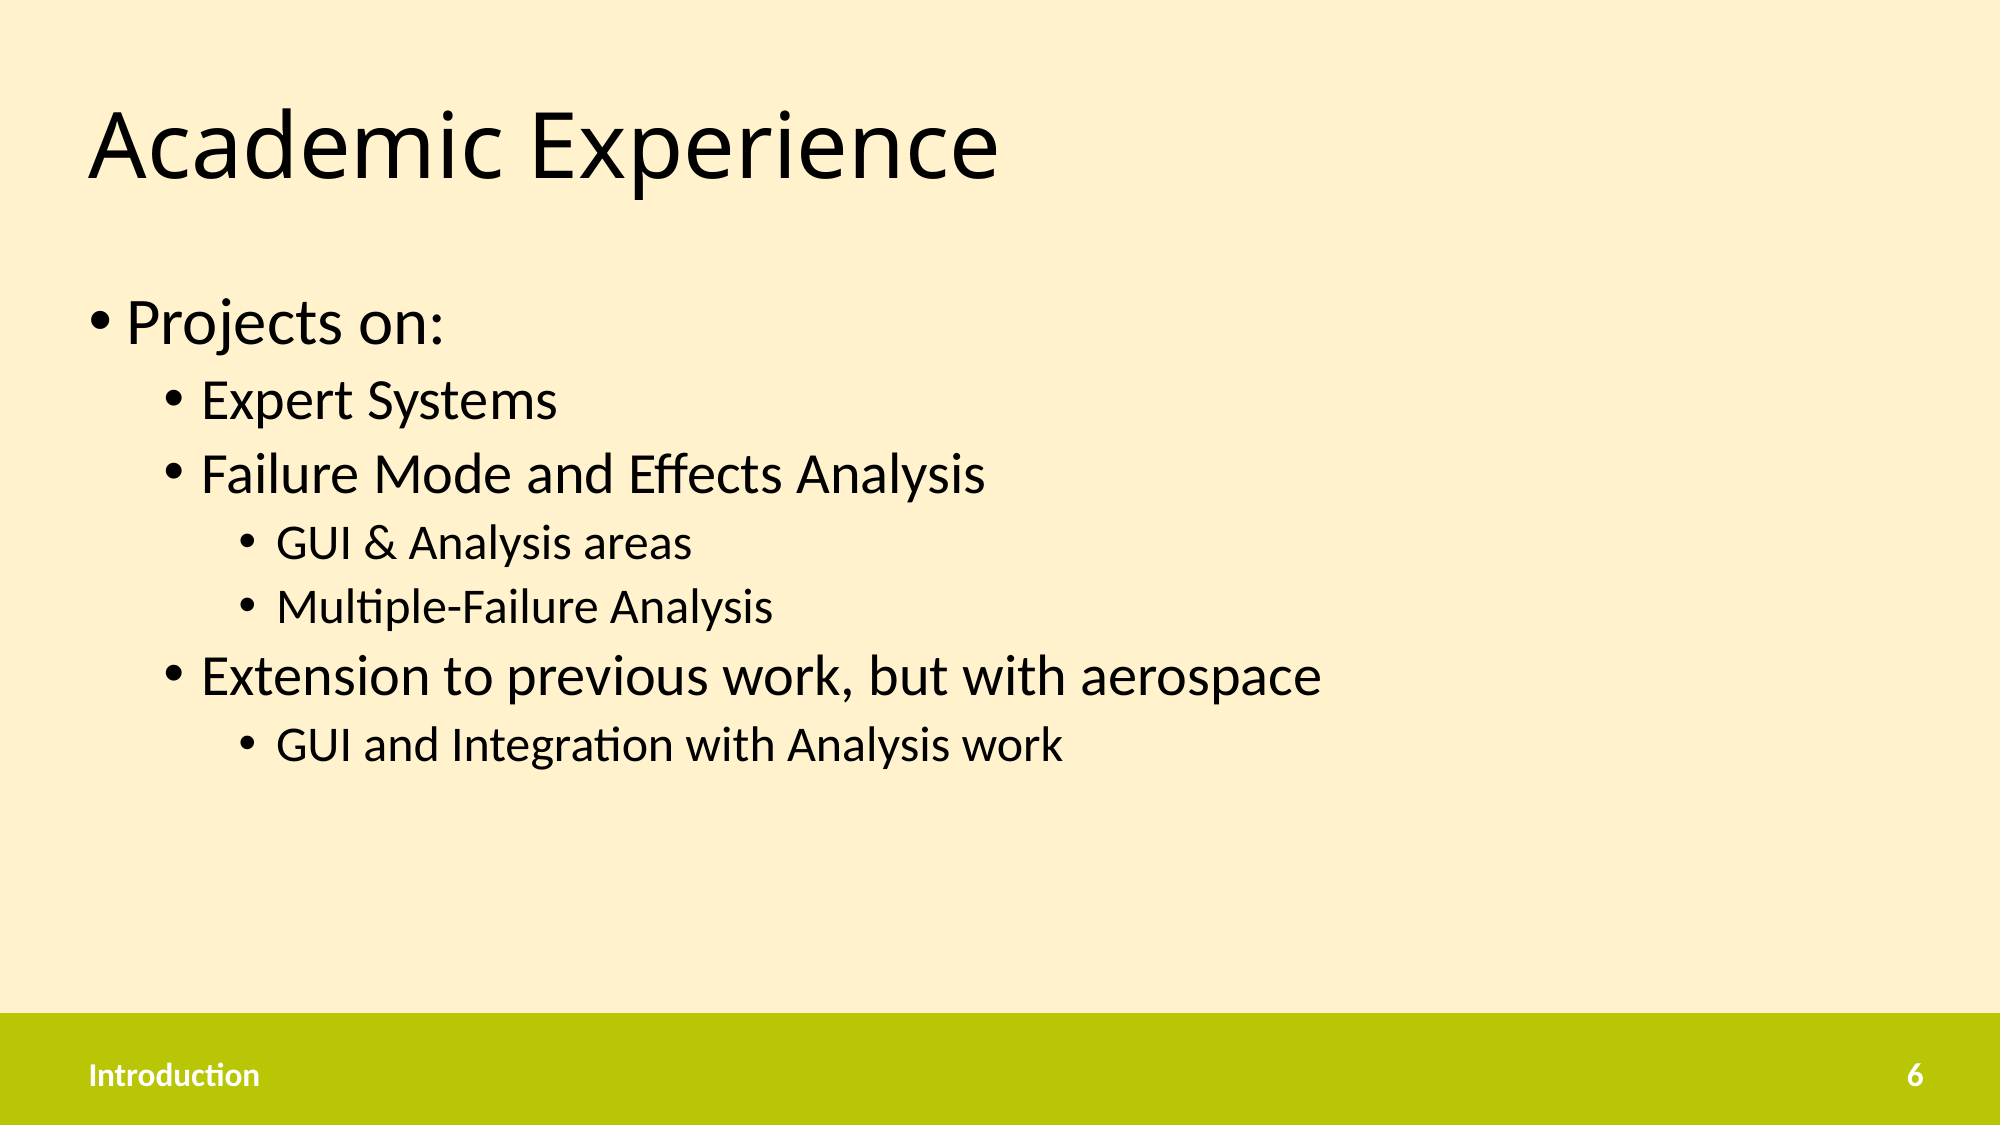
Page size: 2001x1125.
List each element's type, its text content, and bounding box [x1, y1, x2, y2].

slide_number 6 [1412, 1042, 1939, 1103]
title Academic Experience [73, 40, 1939, 258]
footer Introduction [73, 1042, 1002, 1103]
list Projects on: Expert Systems Failure Mode and Effects Analysis GUI & Analysis areas Multiple-Failure Analysis Extension to previous work, but with aerospace GUI and Integration with Analysis work [73, 279, 1939, 994]
